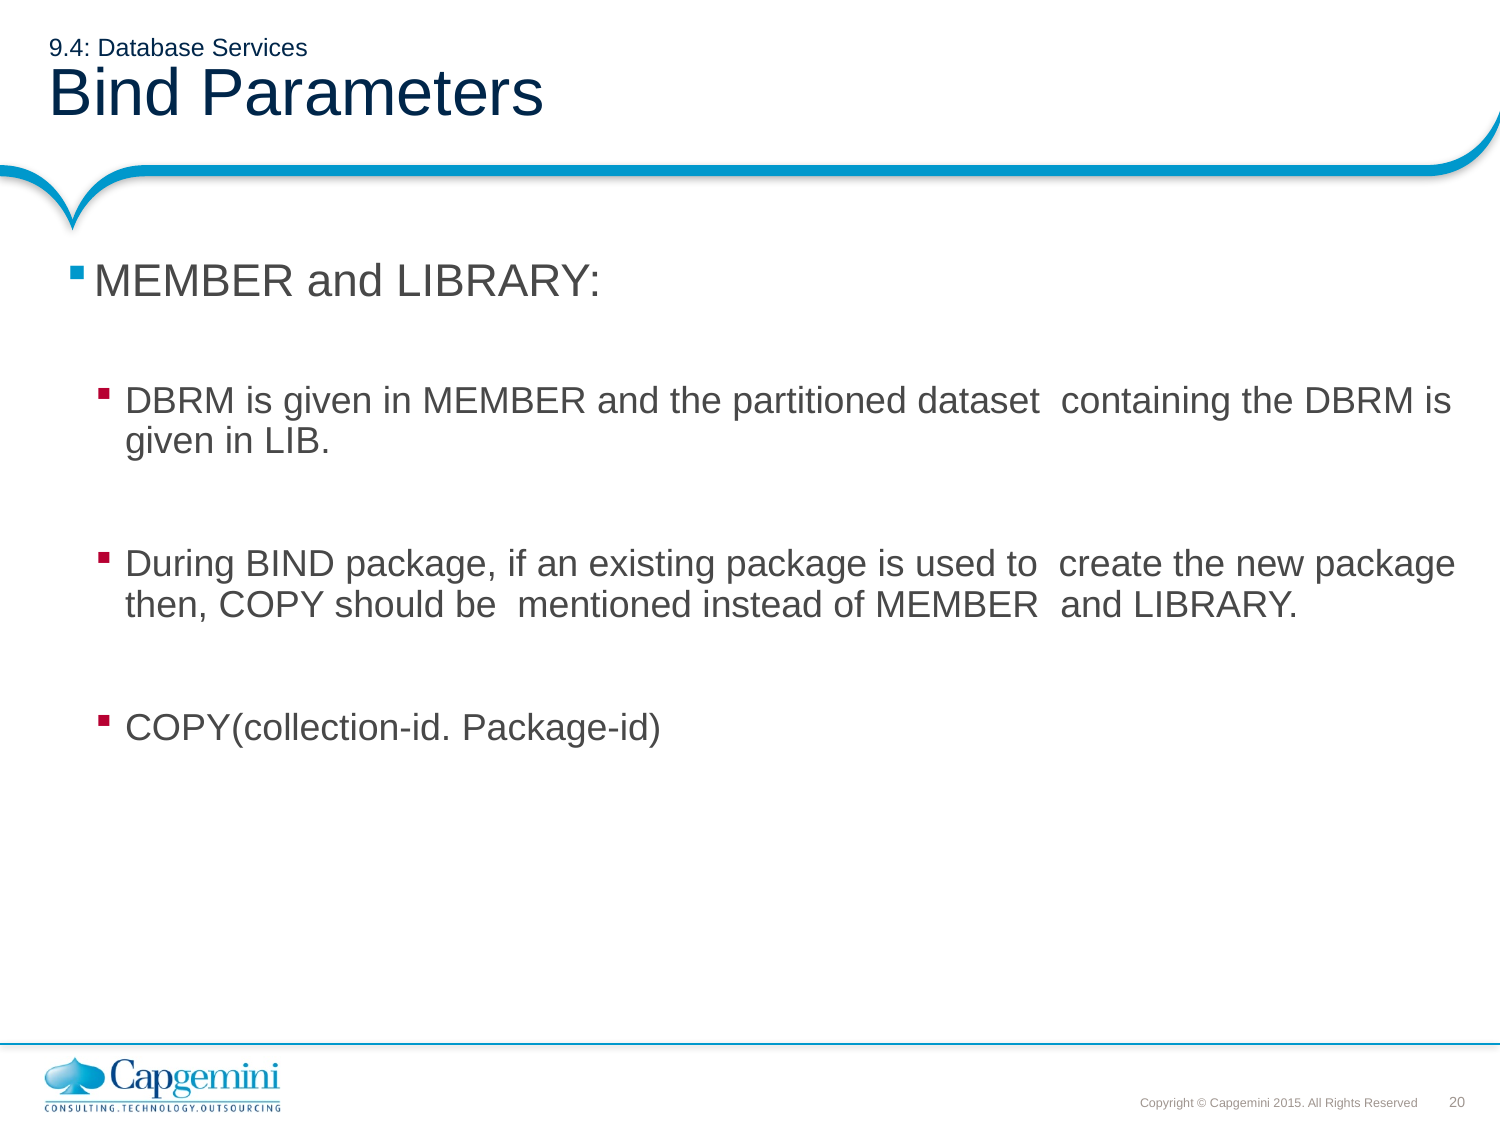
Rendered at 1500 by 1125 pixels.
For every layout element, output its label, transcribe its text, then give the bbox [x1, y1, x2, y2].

list MEMBER and LIBRARY: DBRM is given in MEMBER and the partitioned dataset containing the DBRM is given in LIB. During BIND package, if an existing package is used to create the new package then, COPY should be mentioned instead of MEMBER and LIBRARY. COPY(collection-id. Package-id) [48, 245, 1500, 1007]
title 9.4: Database Services Bind Parameters [0, 0, 1500, 165]
picture [44, 1056, 281, 1113]
